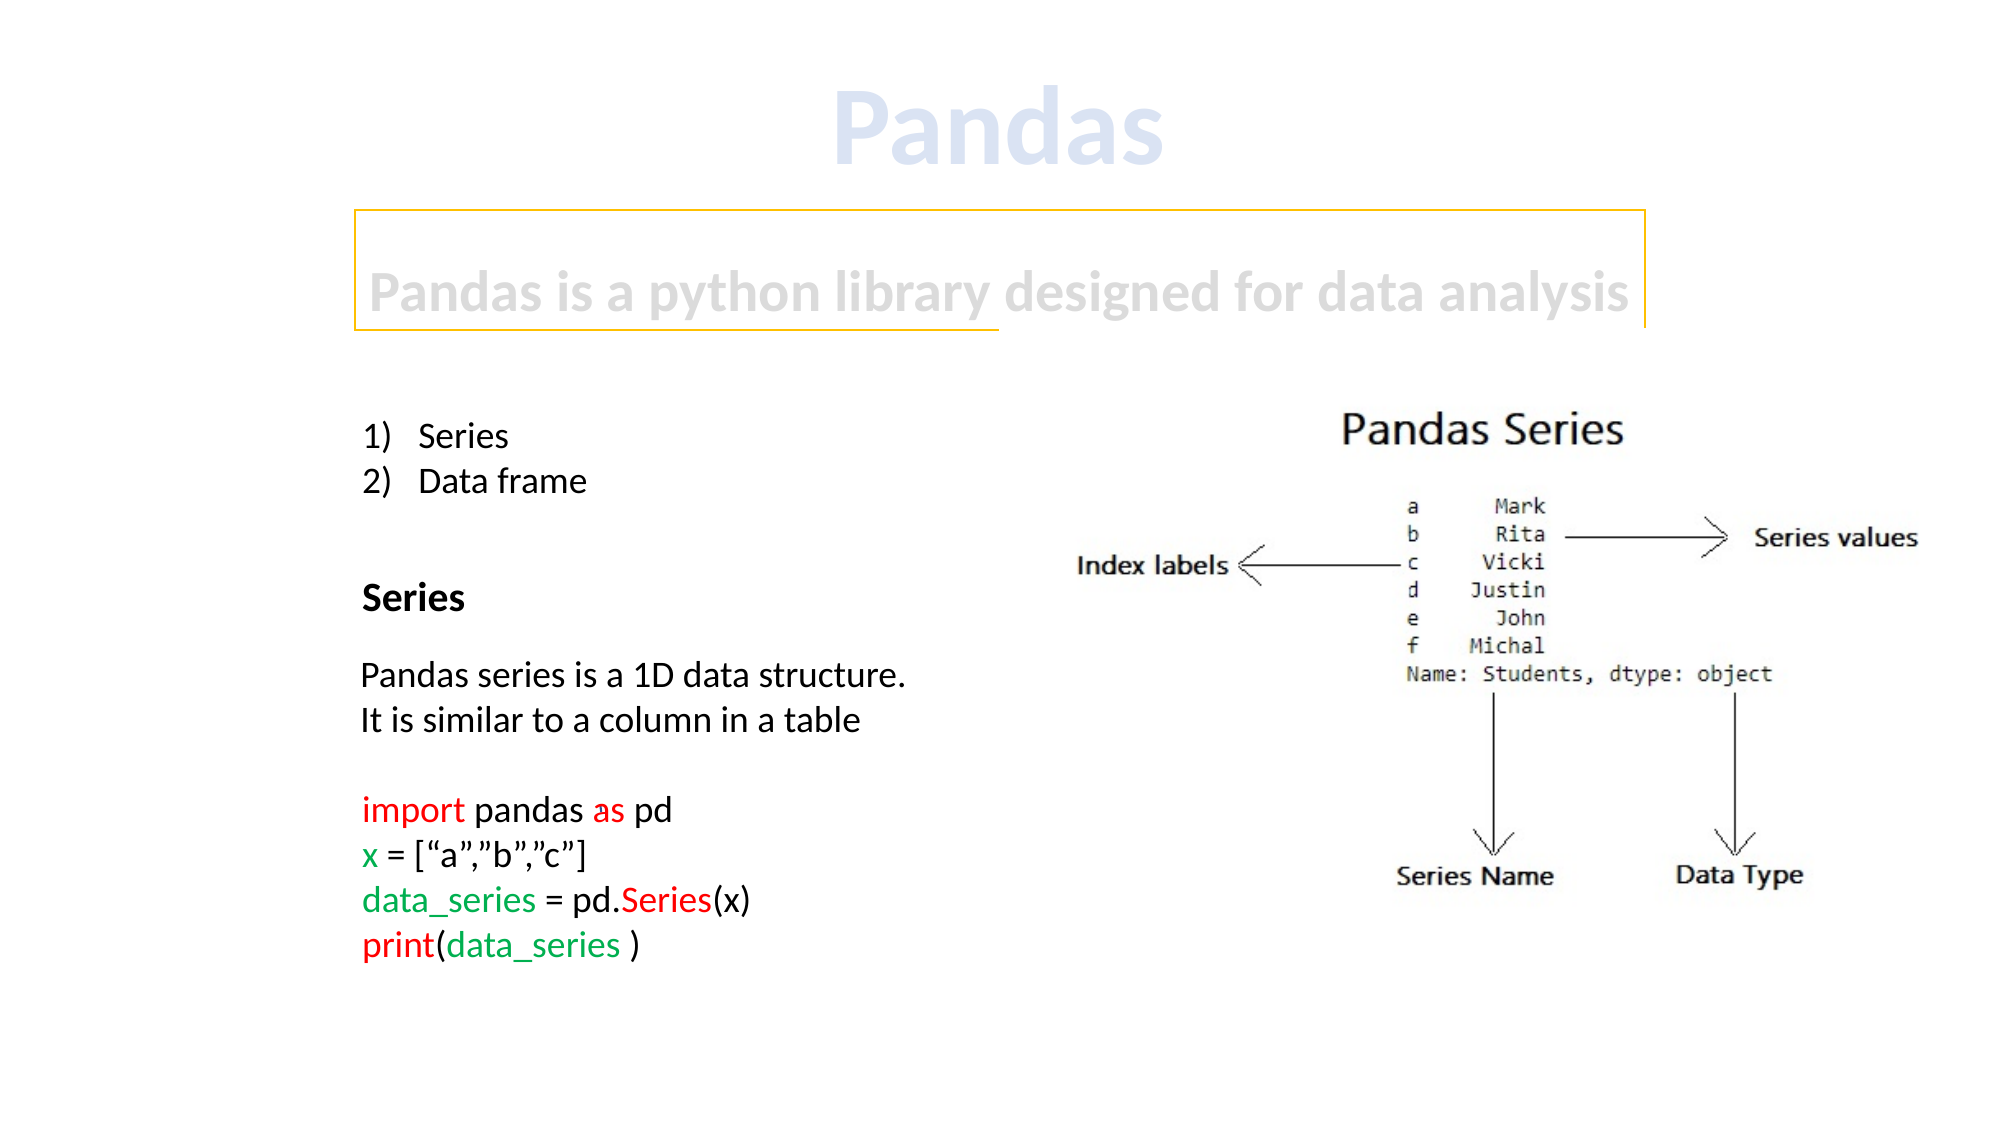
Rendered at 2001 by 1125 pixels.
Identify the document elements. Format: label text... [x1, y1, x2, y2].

text_box Series Data frame [347, 403, 999, 509]
text_box Pandas [815, 44, 1206, 195]
text_box Series [347, 562, 677, 628]
text_box Pandas is a python library designed for data analysis [354, 209, 1646, 331]
picture [999, 328, 2000, 928]
text_box Pandas series is a 1D data structure. It is similar to a column in a table [345, 642, 951, 793]
text_box import pandas as pd x = [“a”,”b”,”c”] data_series = pd.Series(x) print(data_series ) [347, 777, 1114, 1018]
